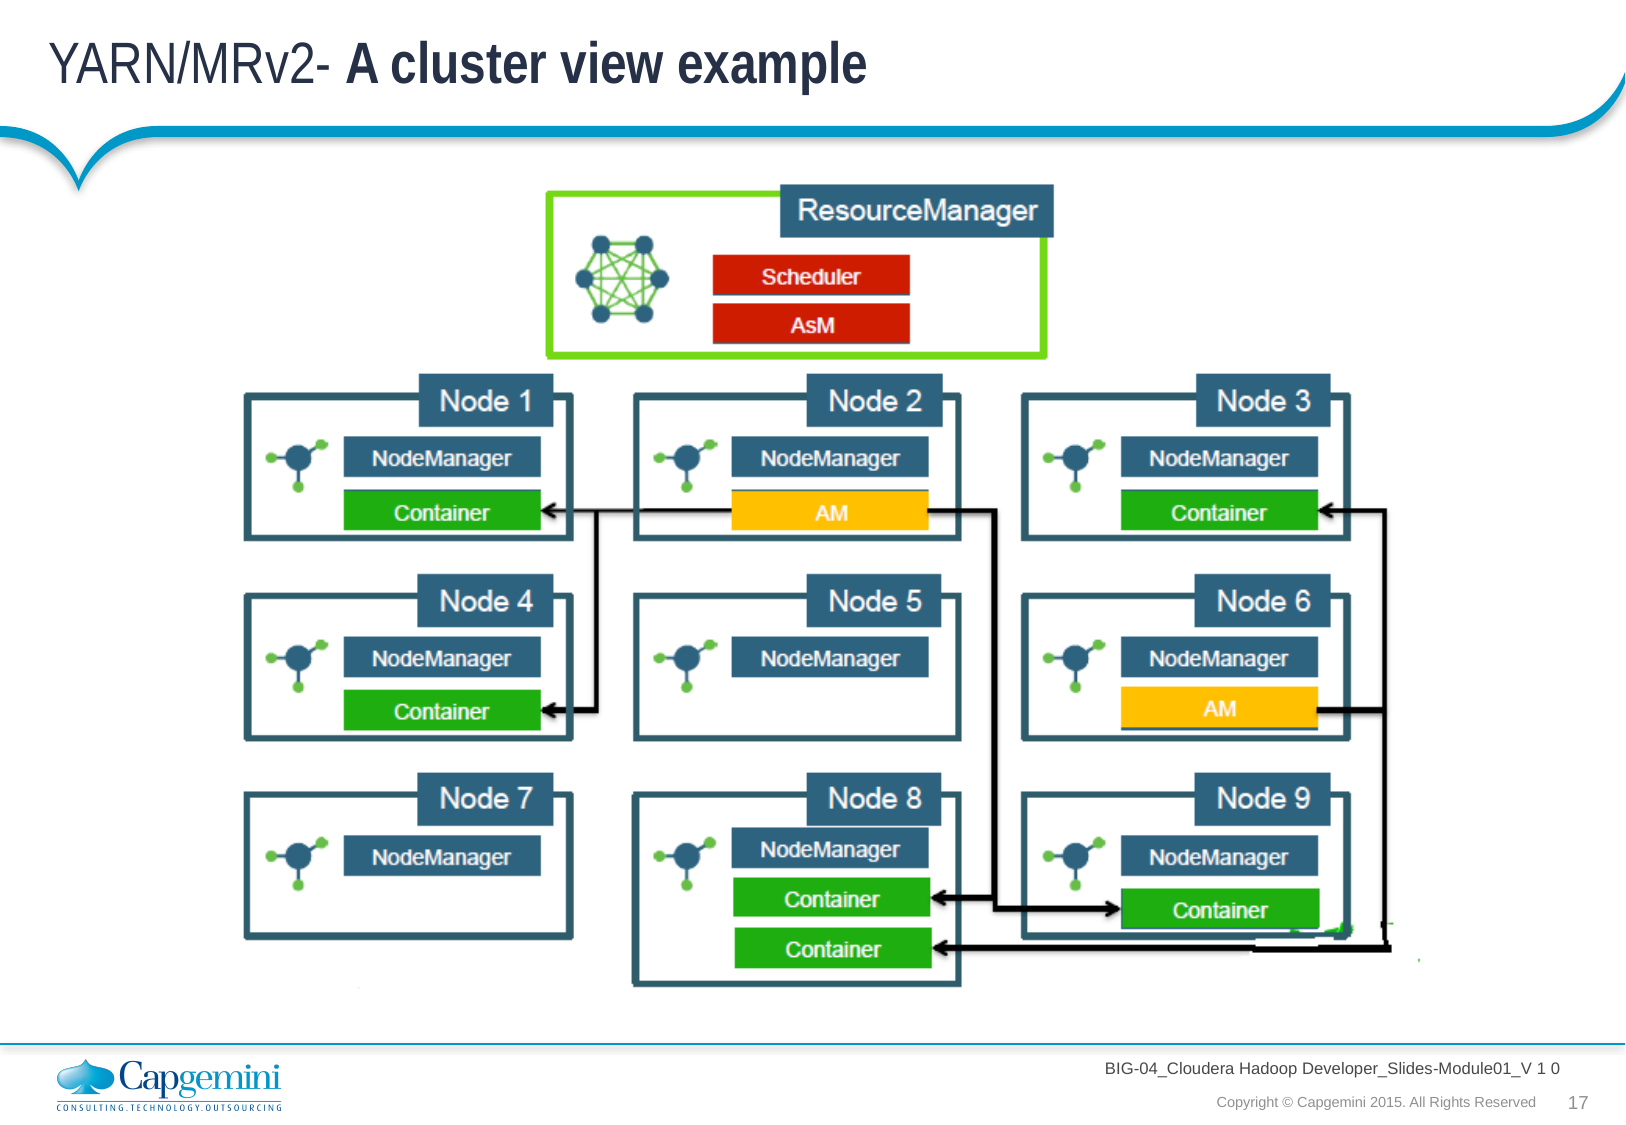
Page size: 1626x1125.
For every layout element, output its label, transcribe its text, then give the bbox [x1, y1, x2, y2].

title YARN/MRv2- A cluster view example [0, 0, 1625, 132]
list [194, 180, 1431, 992]
picture [57, 1059, 281, 1111]
